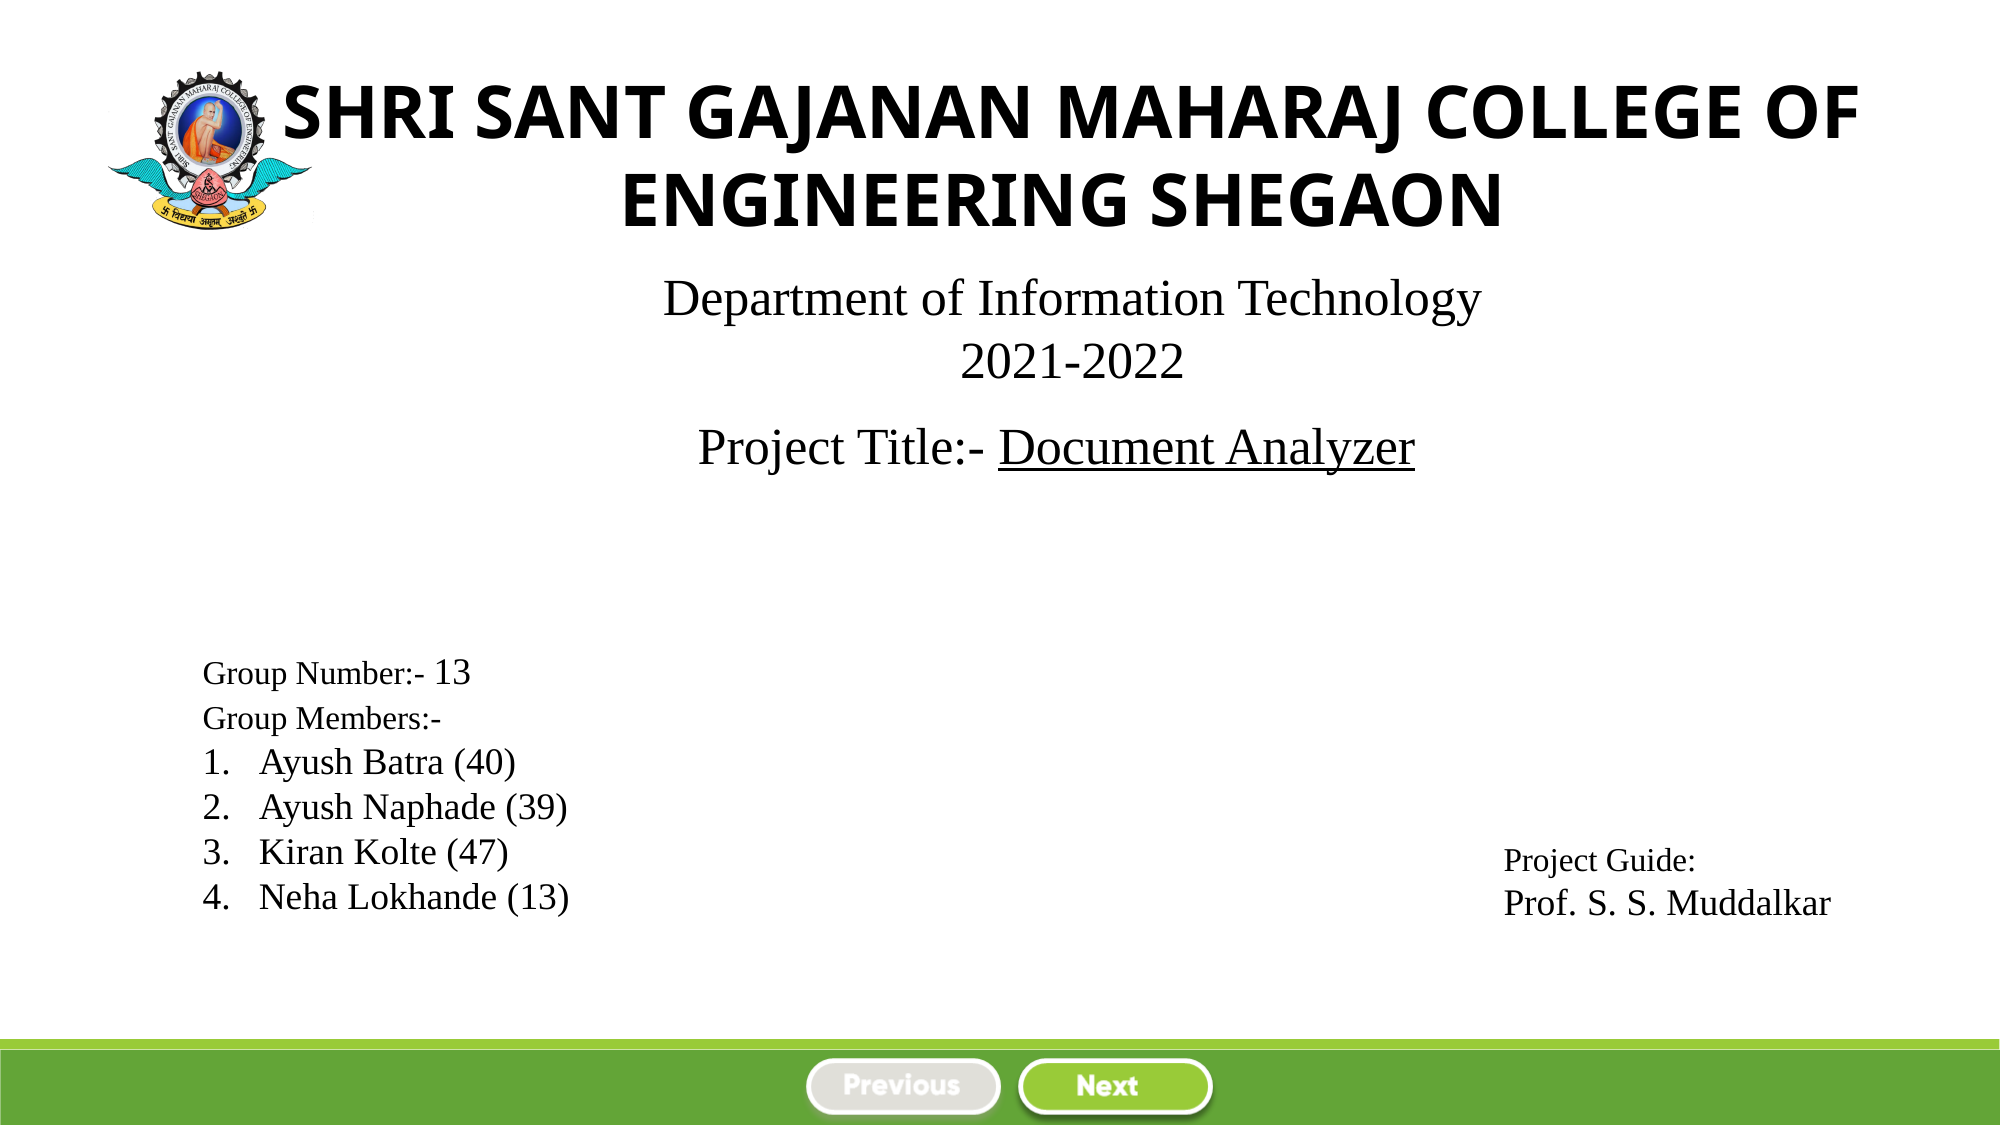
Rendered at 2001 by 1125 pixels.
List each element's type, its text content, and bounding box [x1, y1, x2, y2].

text_box SHRI SANT GAJANAN MAHARAJ COLLEGE OF ENGINEERING SHEGAON [250, 58, 1895, 336]
text_box Project Guide: Prof. S. S. Muddalkar [1488, 830, 1847, 931]
text_box Group Number:- 13 Group Members:- Ayush Batra (40) Ayush Naphade (39) Kiran Kolte (47) Neha Lokhande (13) [187, 639, 742, 969]
picture [104, 66, 315, 233]
picture [797, 1054, 1223, 1125]
text_box Department of Information Technology 2021-2022 [583, 256, 1562, 397]
text_box Project Title:- Document Analyzer [234, 405, 1879, 528]
